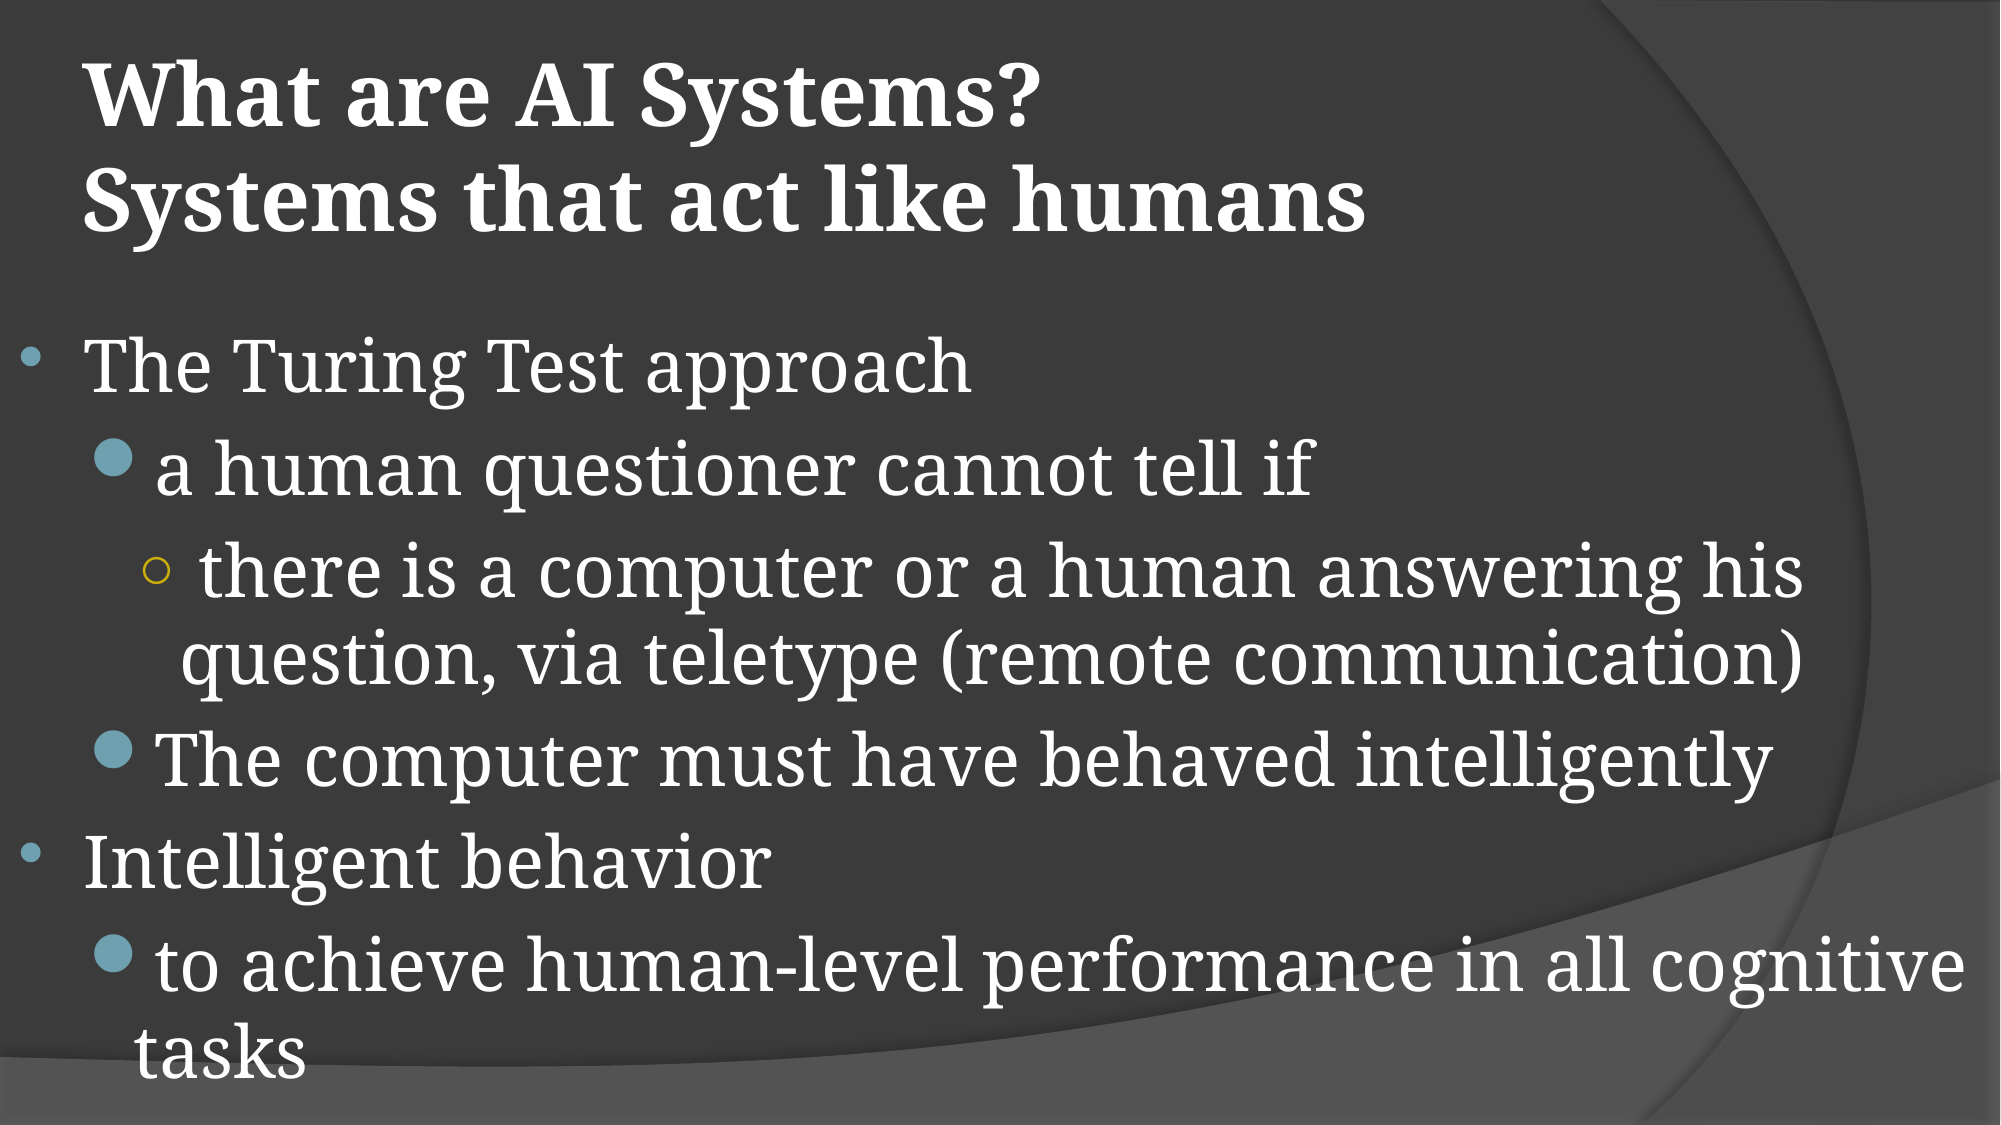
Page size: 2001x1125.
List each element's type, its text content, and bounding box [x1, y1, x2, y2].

list The Turing Test approach a human questioner cannot tell if there is a computer or a human answering his question, via teletype (remote communication) The computer must have behaved intelligently Intelligent behavior to achieve human-level performance in all cognitive tasks [0, 312, 2000, 999]
title What are AI Systems? Systems that act like humans [75, 24, 1738, 263]
